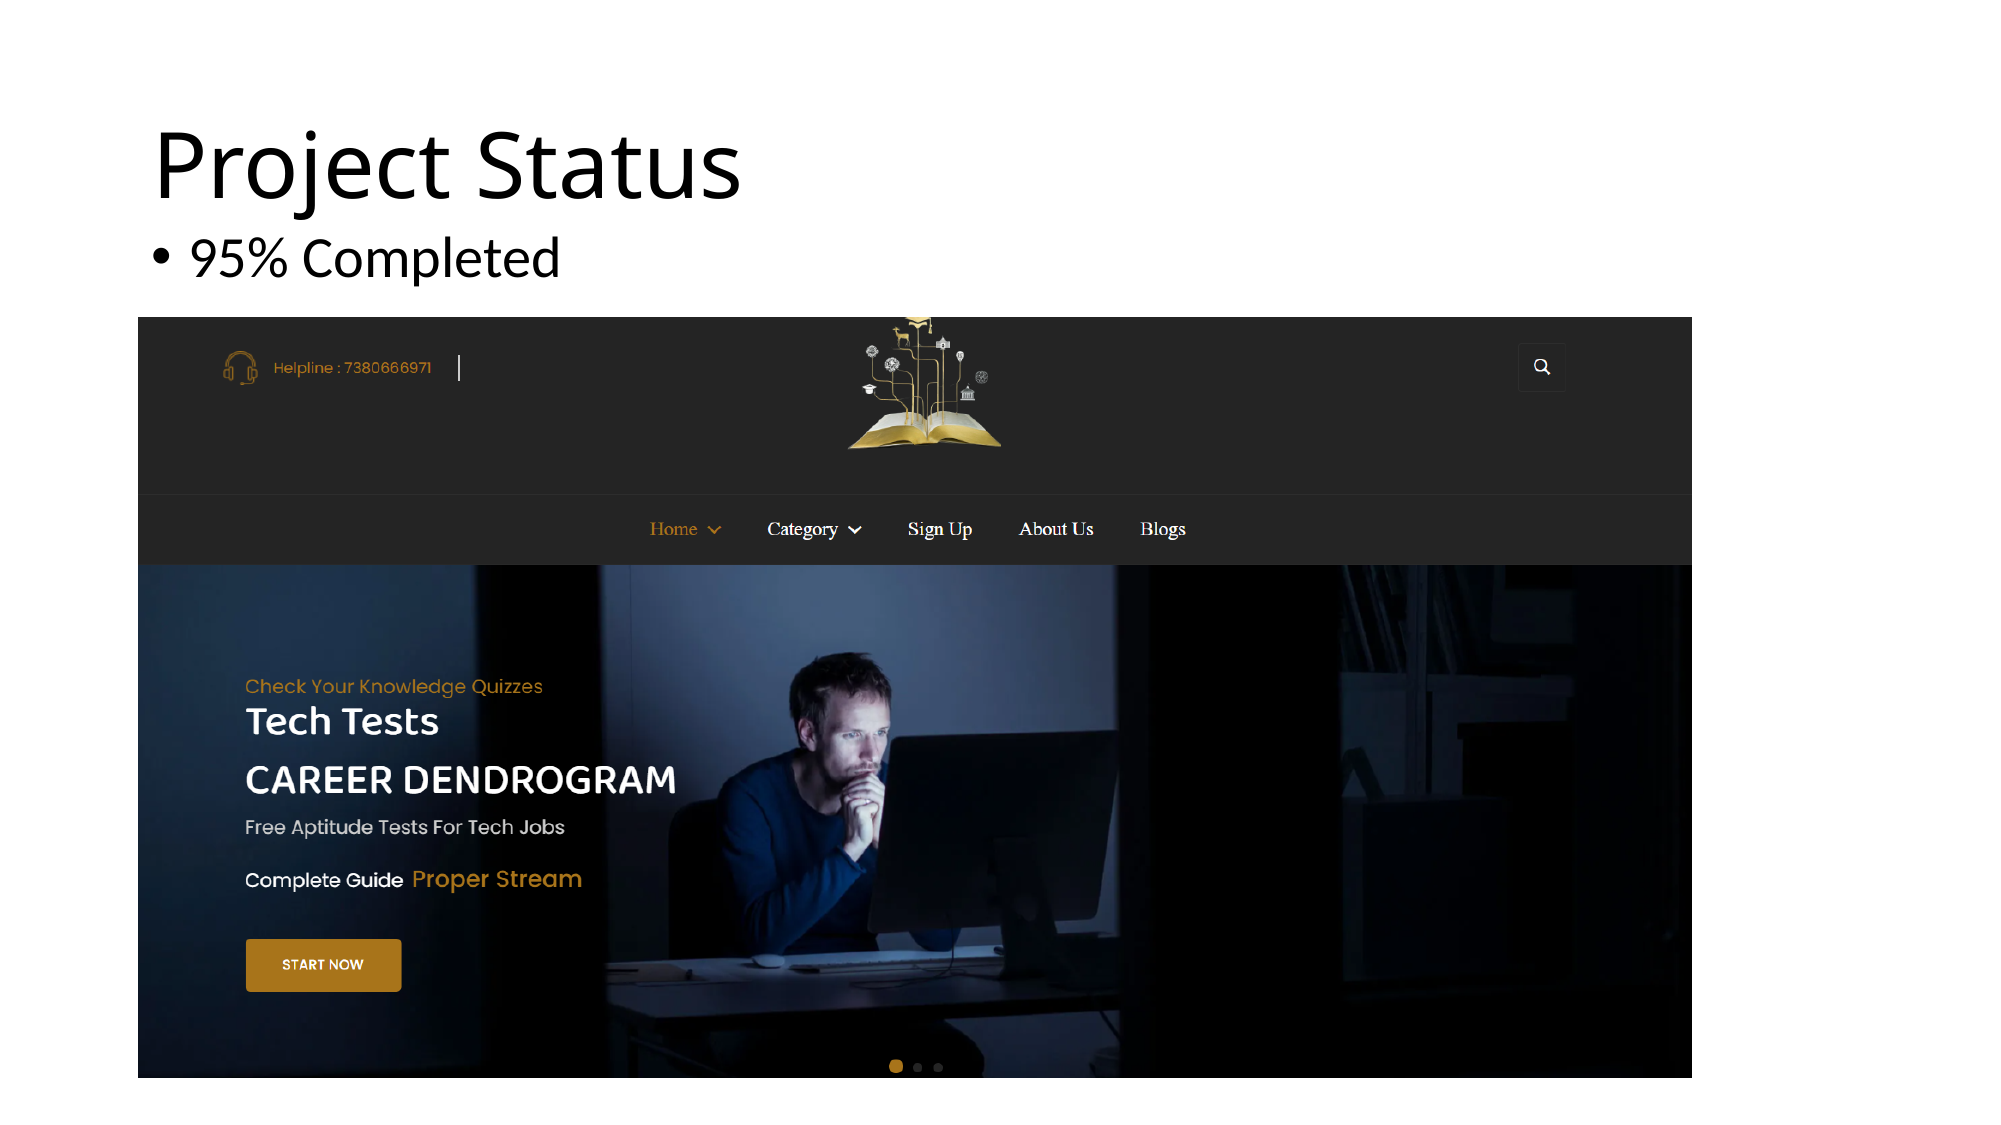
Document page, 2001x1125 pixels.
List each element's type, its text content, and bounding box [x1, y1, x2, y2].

list 95% Completed [136, 220, 1861, 934]
picture [138, 317, 1692, 1078]
title Project Status [137, 59, 1863, 278]
